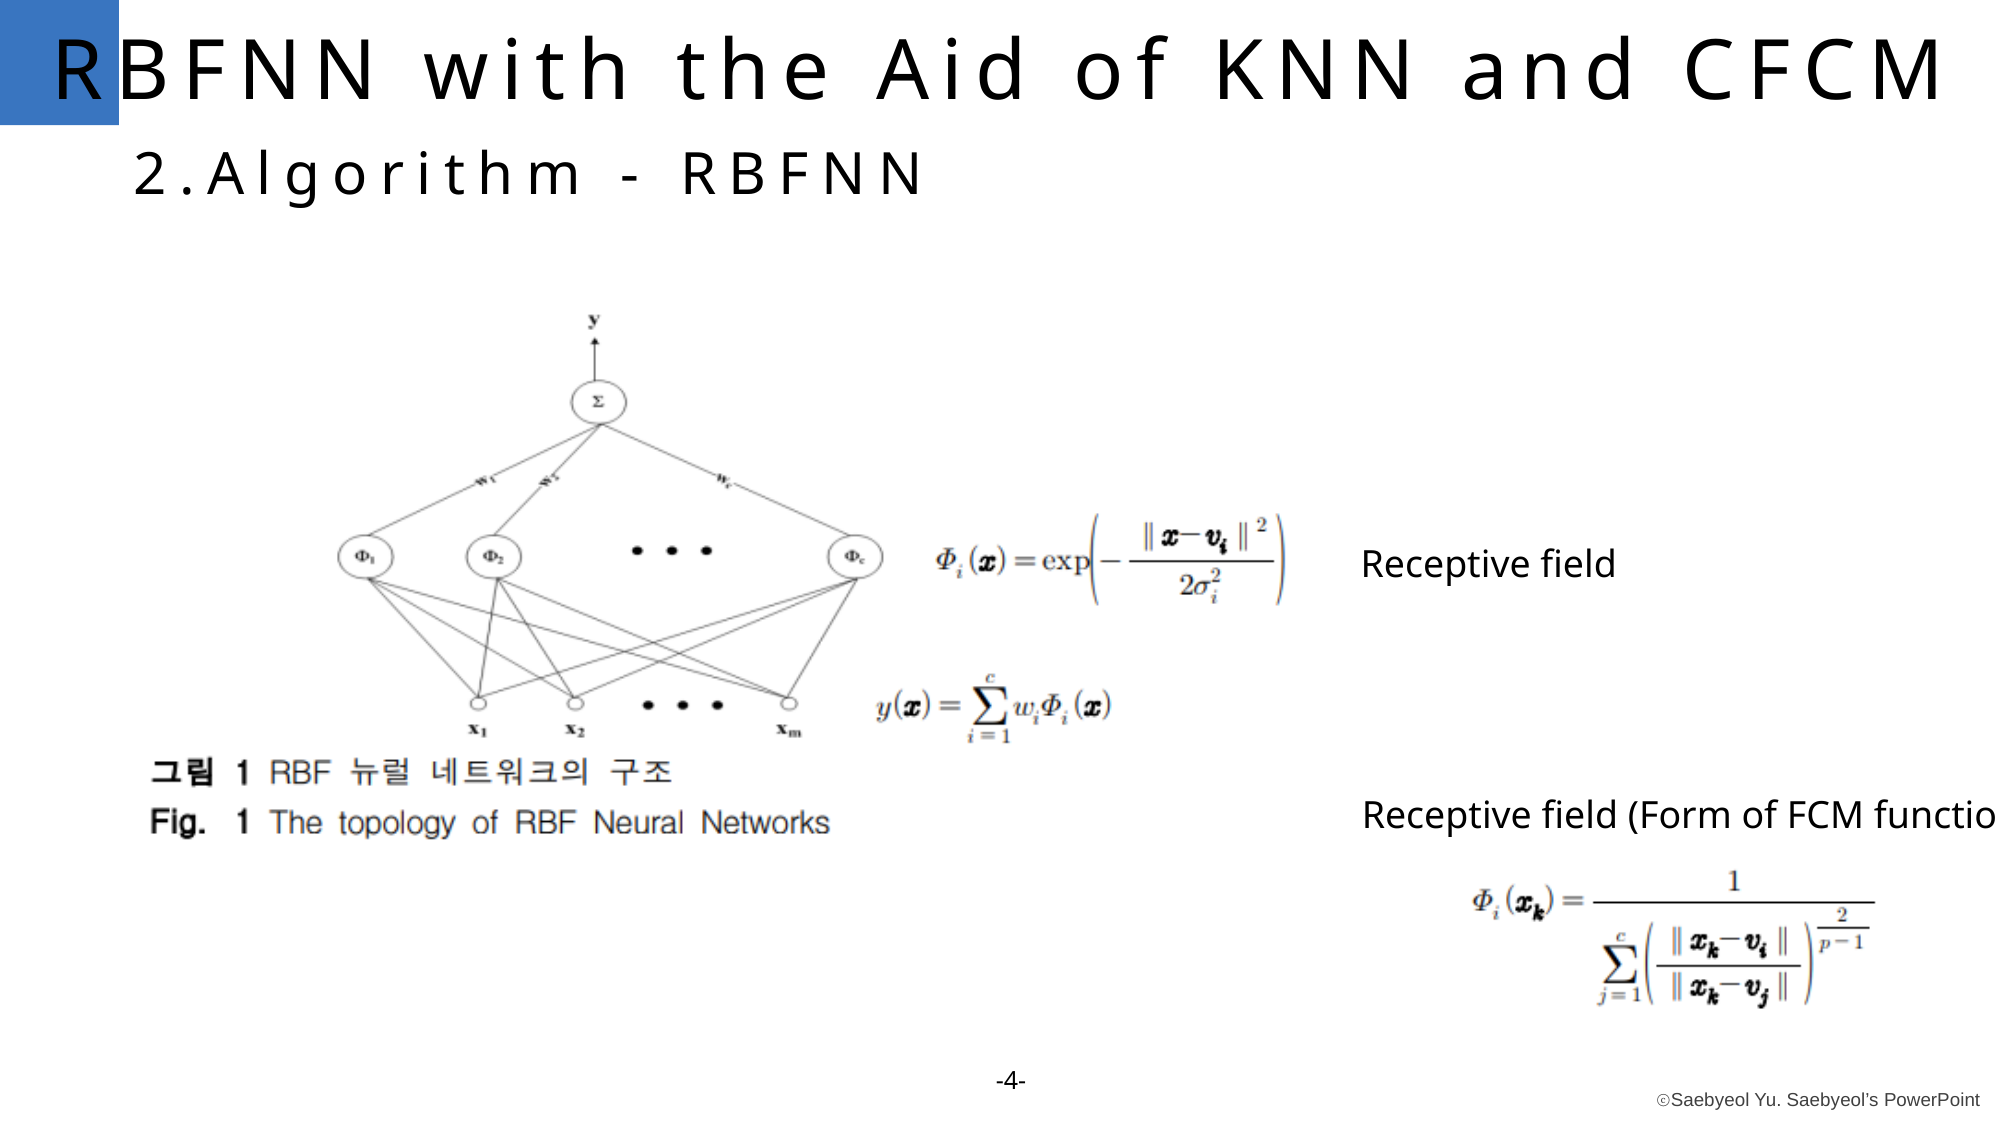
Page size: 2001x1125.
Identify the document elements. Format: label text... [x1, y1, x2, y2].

text_box Receptive field (Form of FCM function) [1347, 783, 2000, 844]
text_box Receptive field [1345, 532, 2000, 592]
picture [925, 512, 1307, 613]
text_box RBFNN with the Aid of KNN and CFCM [37, 9, 1961, 124]
picture [111, 306, 1139, 845]
picture [1449, 844, 1879, 1027]
text_box [0, 0, 120, 126]
text_box 2.Algorithm - RBFNN [118, 129, 1347, 214]
slide_number -4- [958, 1038, 1041, 1125]
